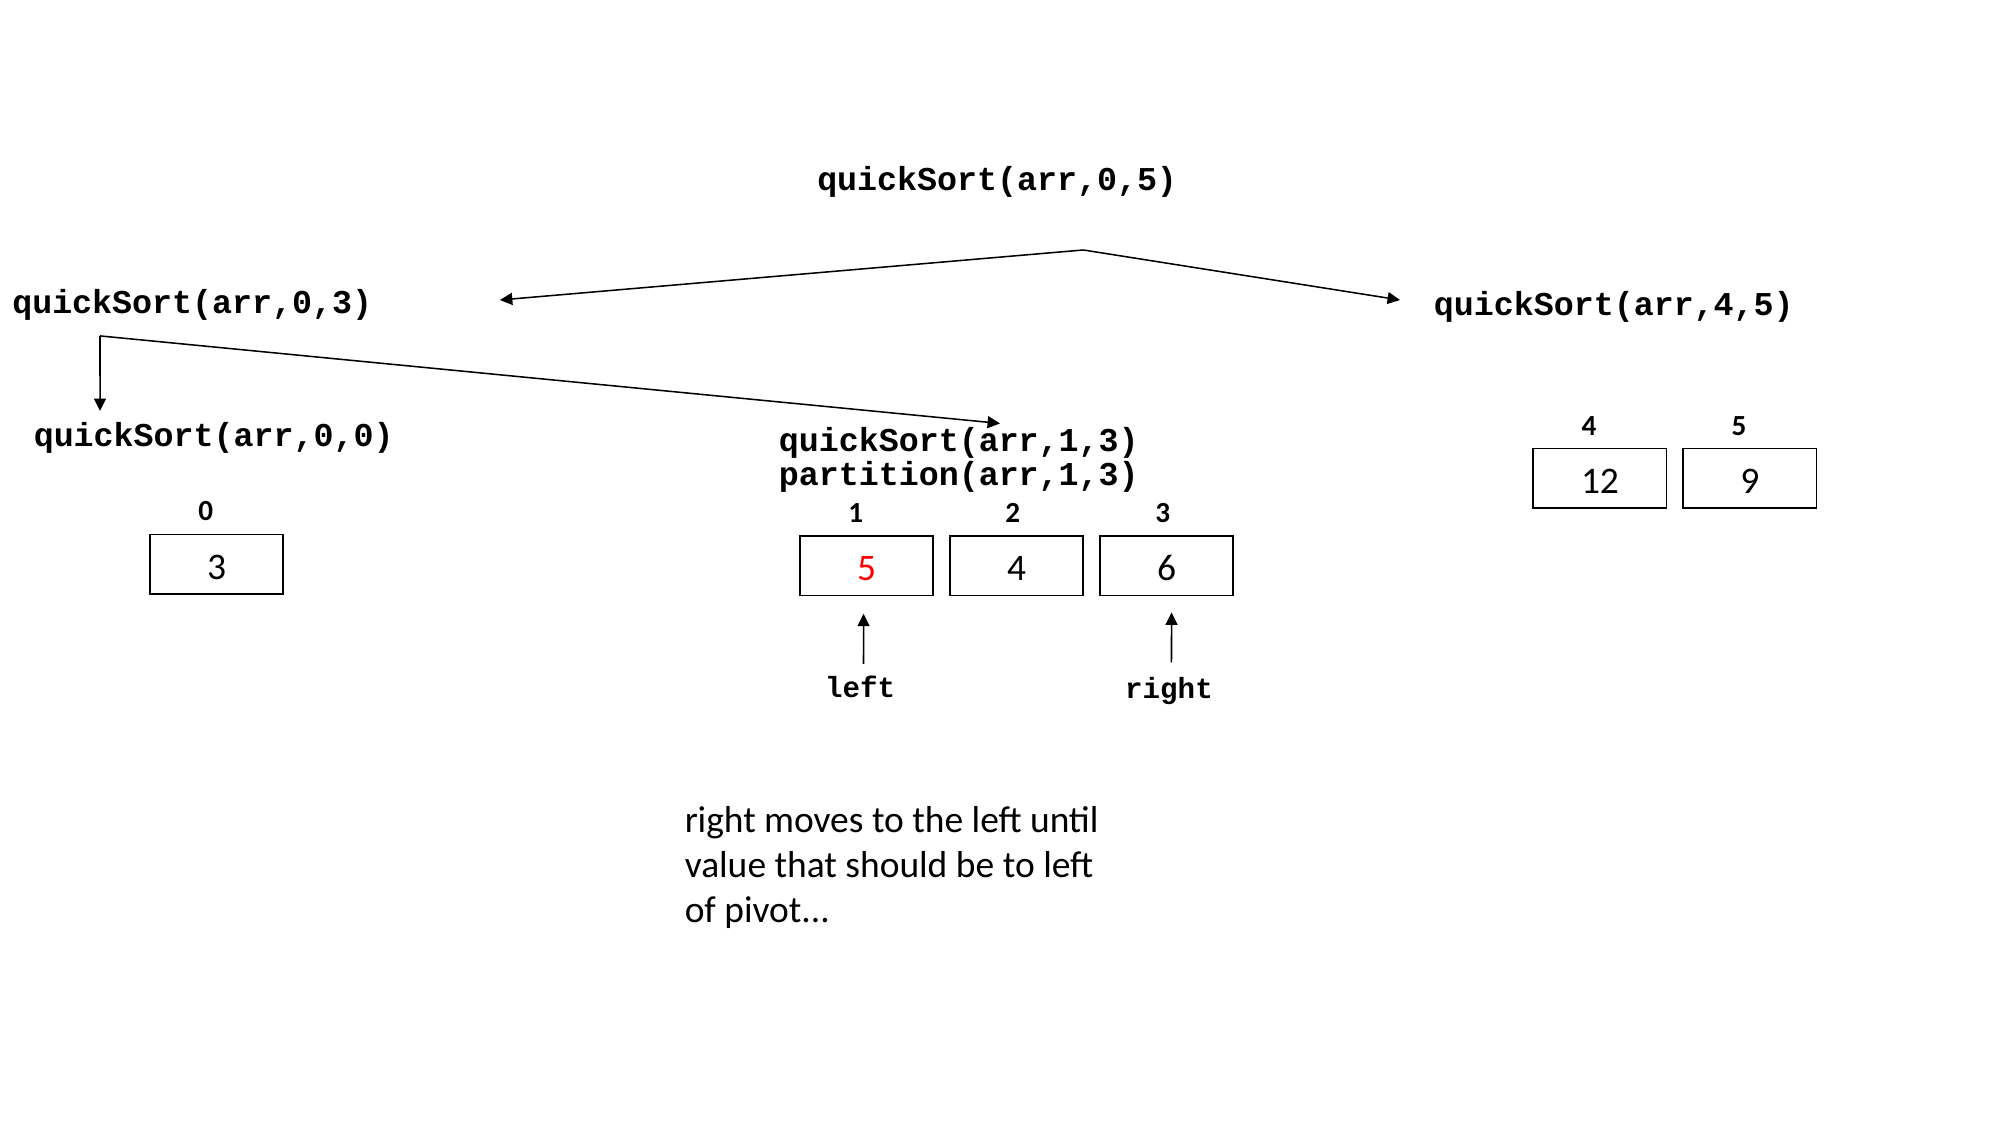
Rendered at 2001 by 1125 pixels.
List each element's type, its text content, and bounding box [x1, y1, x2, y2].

text_box 2 [990, 500, 1036, 536]
text_box 4 [949, 535, 1084, 596]
text_box 0 [183, 484, 229, 534]
text_box [857, 613, 870, 664]
text_box [499, 249, 1083, 306]
text_box [1165, 612, 1178, 663]
text_box [93, 337, 107, 411]
text_box 5 [1716, 398, 1762, 449]
text_box 3 [1140, 485, 1186, 536]
text_box right moves to the left until value that should be to left of pivot... [670, 787, 1115, 938]
text_box quickSort(arr,0,0) [19, 405, 409, 461]
text_box quickSort(arr,1,3) [764, 410, 1154, 444]
text_box left [810, 660, 911, 711]
text_box quickSort(arr,0,3) [0, 273, 388, 328]
text_box 6 [1099, 535, 1234, 596]
text_box partition(arr,1,3) [764, 444, 1154, 500]
text_box 3 [149, 534, 284, 595]
text_box 1 [833, 500, 879, 536]
text_box 9 [1683, 448, 1817, 509]
text_box right [1110, 662, 1228, 713]
text_box [99, 335, 1000, 429]
text_box 12 [1533, 448, 1667, 509]
text_box quickSort(arr,0,5) [802, 149, 1193, 205]
text_box 4 [1566, 398, 1612, 449]
text_box quickSort(arr,4,5) [1419, 274, 1809, 330]
text_box [1083, 249, 1400, 305]
text_box 5 [799, 535, 934, 596]
